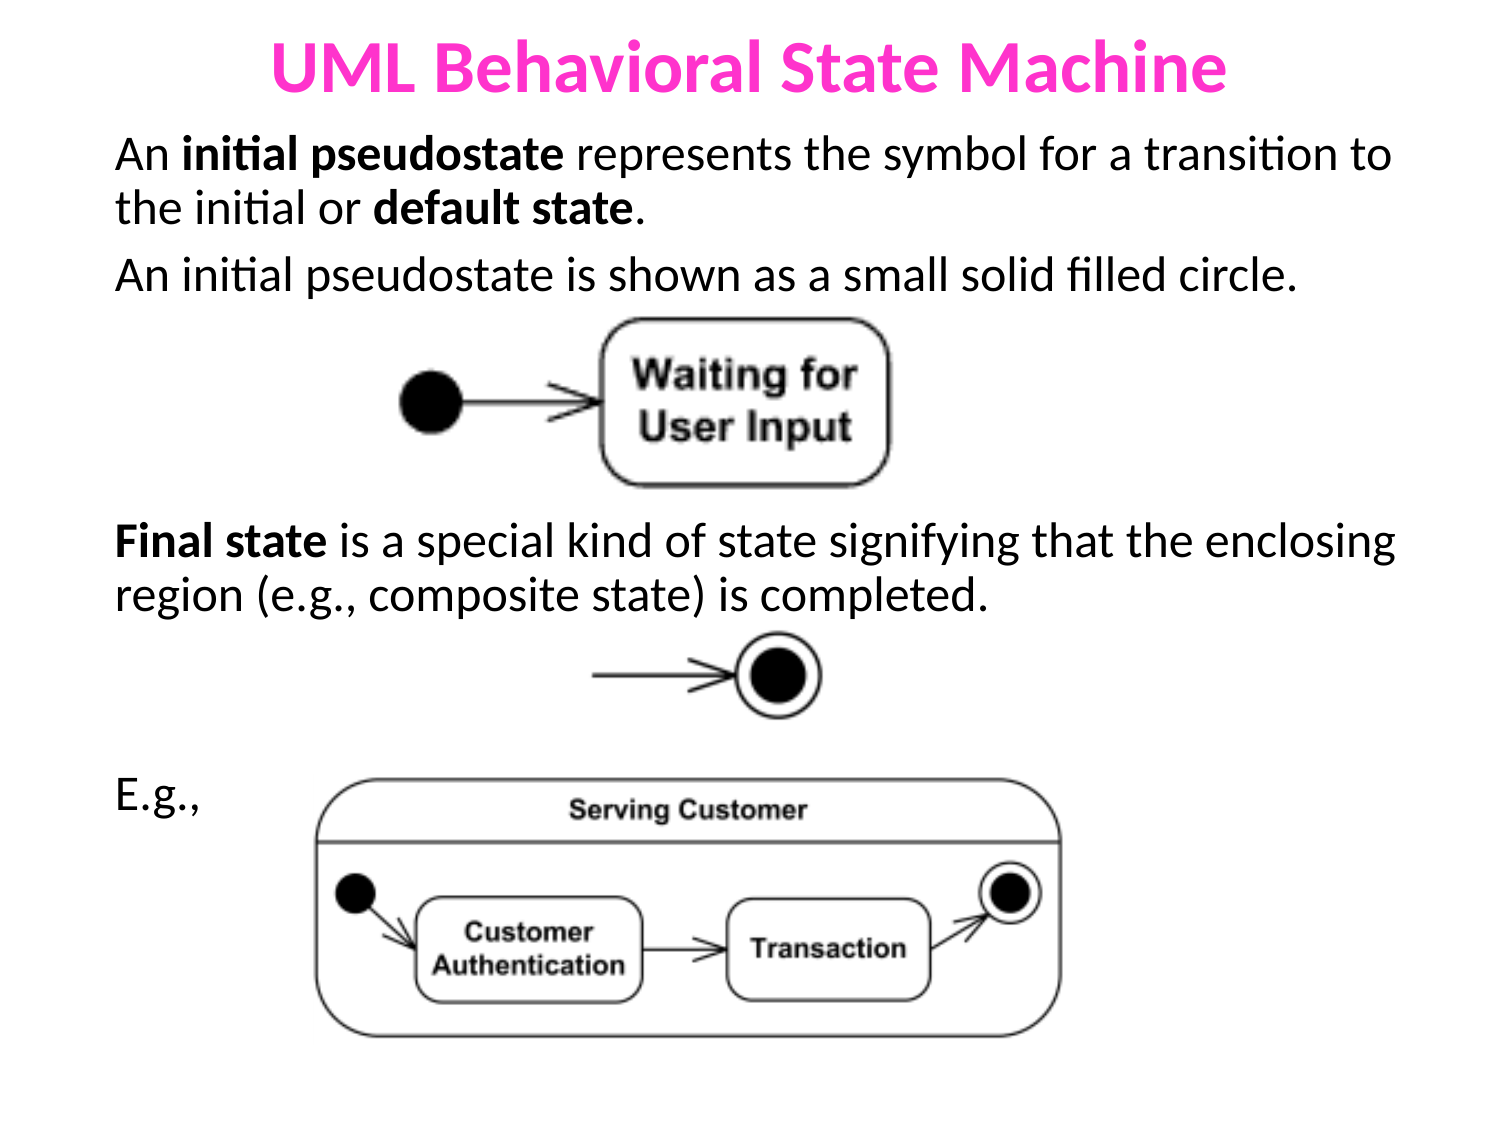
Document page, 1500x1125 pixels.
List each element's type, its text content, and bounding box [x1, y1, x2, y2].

picture [312, 774, 1066, 1046]
picture [394, 312, 901, 493]
picture [583, 624, 828, 731]
text_box UML Behavioral State Machine [74, 0, 1425, 125]
list An initial pseudostate represents the symbol for a transition to the initial or default state. An initial pseudostate is shown as a small solid filled circle. Final state is a special kind of state signifying that the enclosing region (e.g., composite state) is completed. E.g., [99, 120, 1450, 1125]
